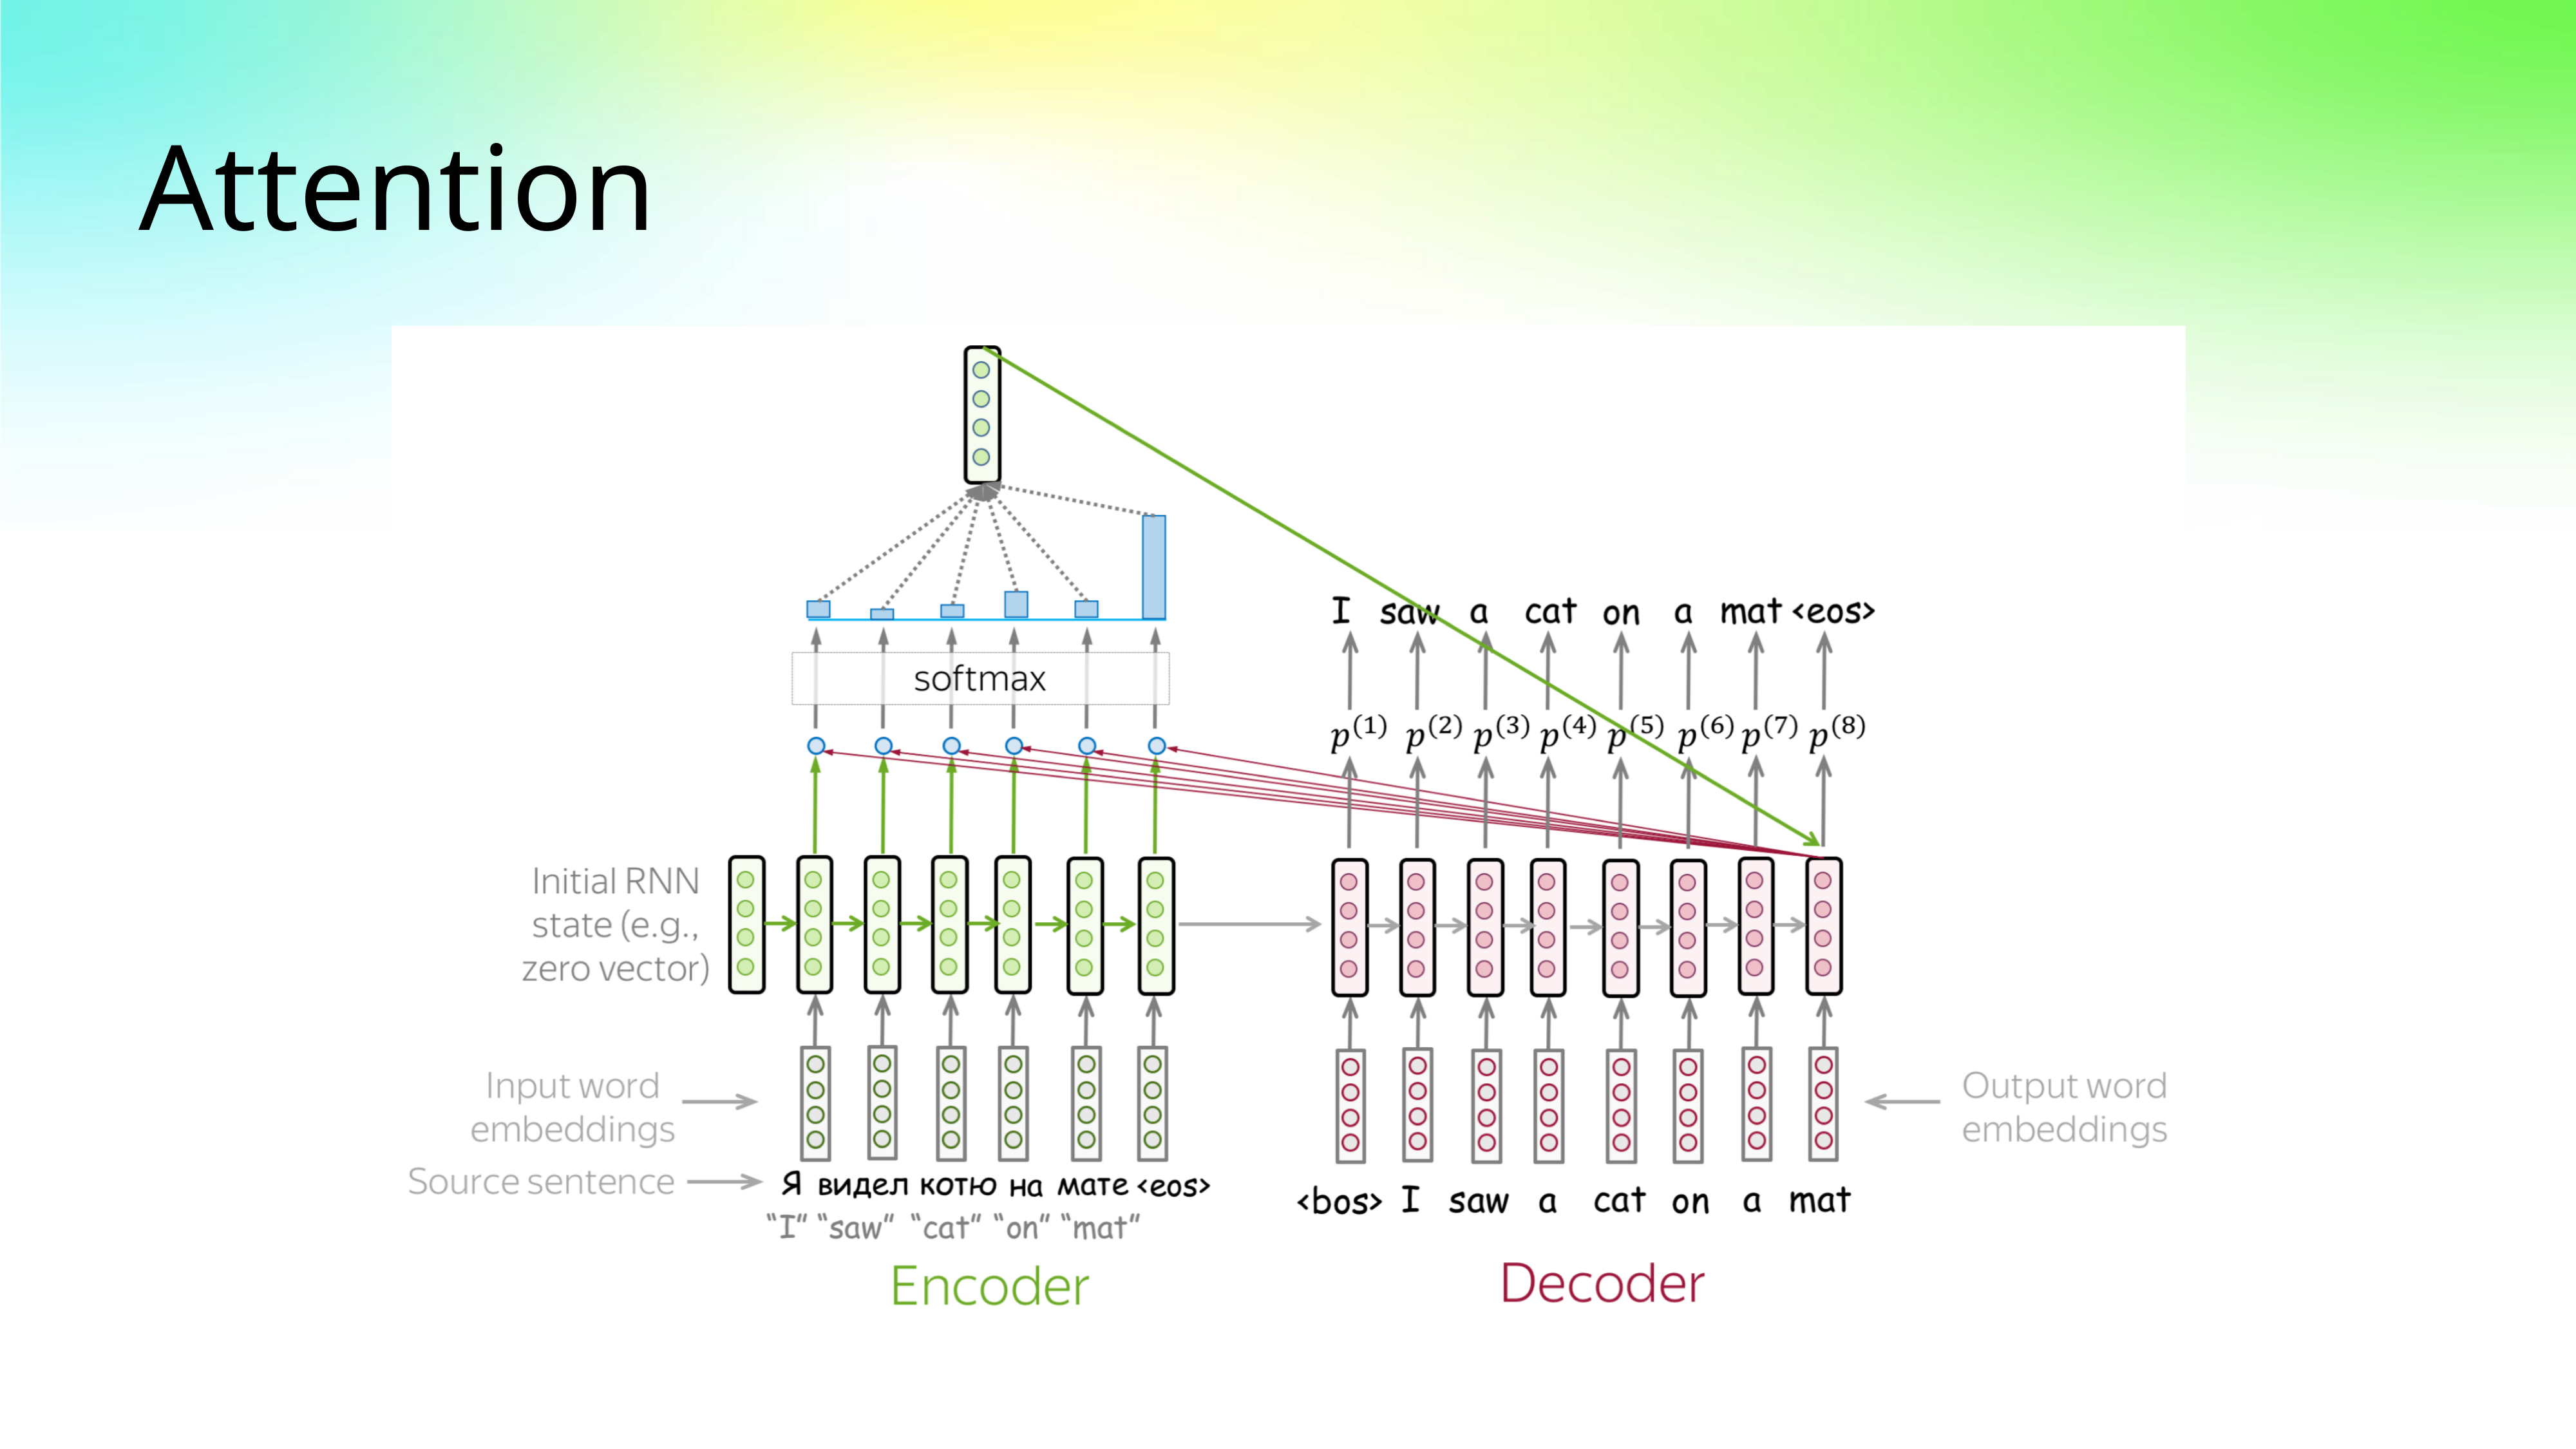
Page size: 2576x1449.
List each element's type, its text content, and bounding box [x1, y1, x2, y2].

picture [0, 0, 2576, 1449]
title Attention [133, 107, 2443, 350]
